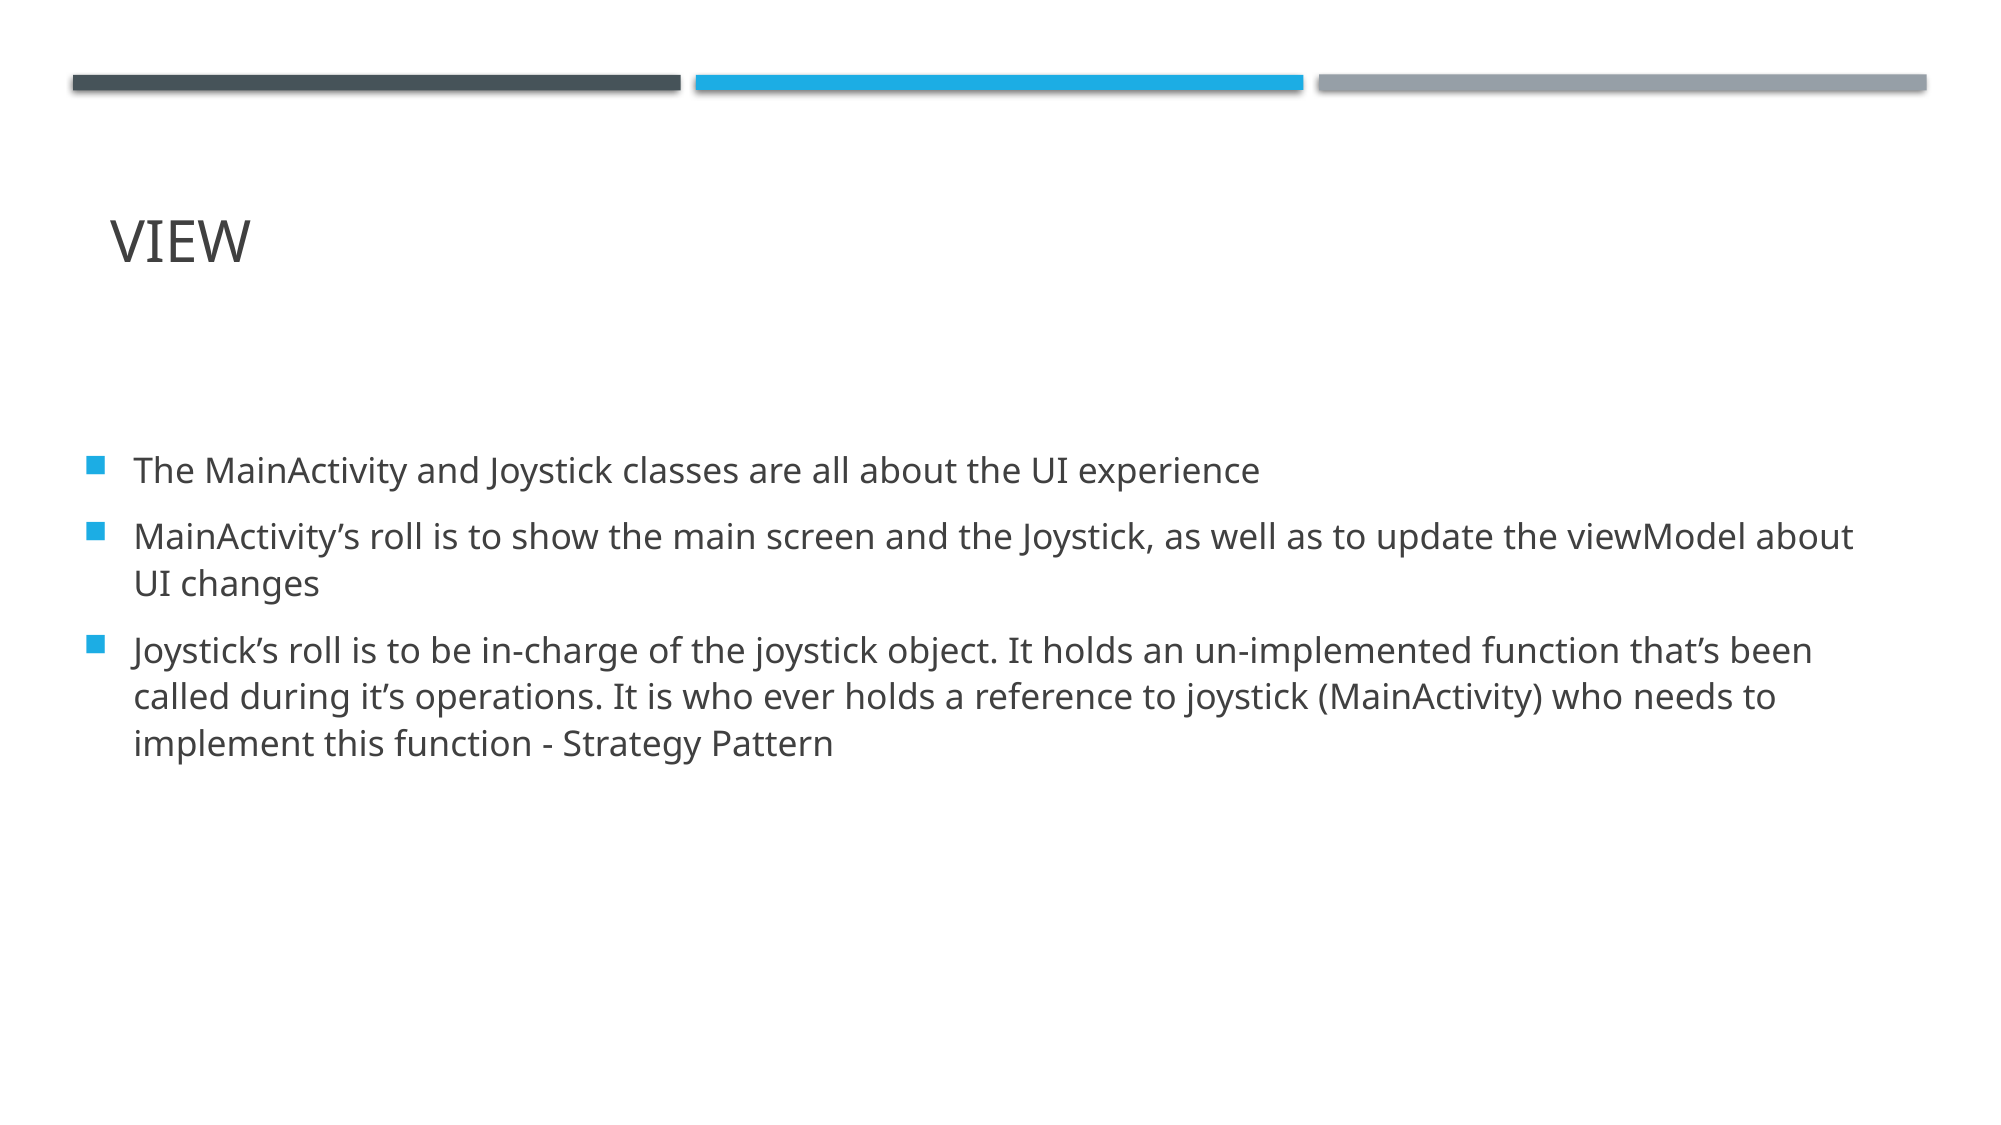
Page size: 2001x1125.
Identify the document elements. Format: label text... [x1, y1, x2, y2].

title view [95, 119, 1905, 282]
list The MainActivity and Joystick classes are all about the UI experience MainActivity’s roll is to show the main screen and the Joystick, as well as to update the viewModel about UI changes Joystick’s roll is to be in-charge of the joystick object. It holds an un-implemented function that’s been called during it’s operations. It is who ever holds a reference to joystick (MainActivity) who needs to implement this function - Strategy Pattern [68, 436, 1892, 918]
